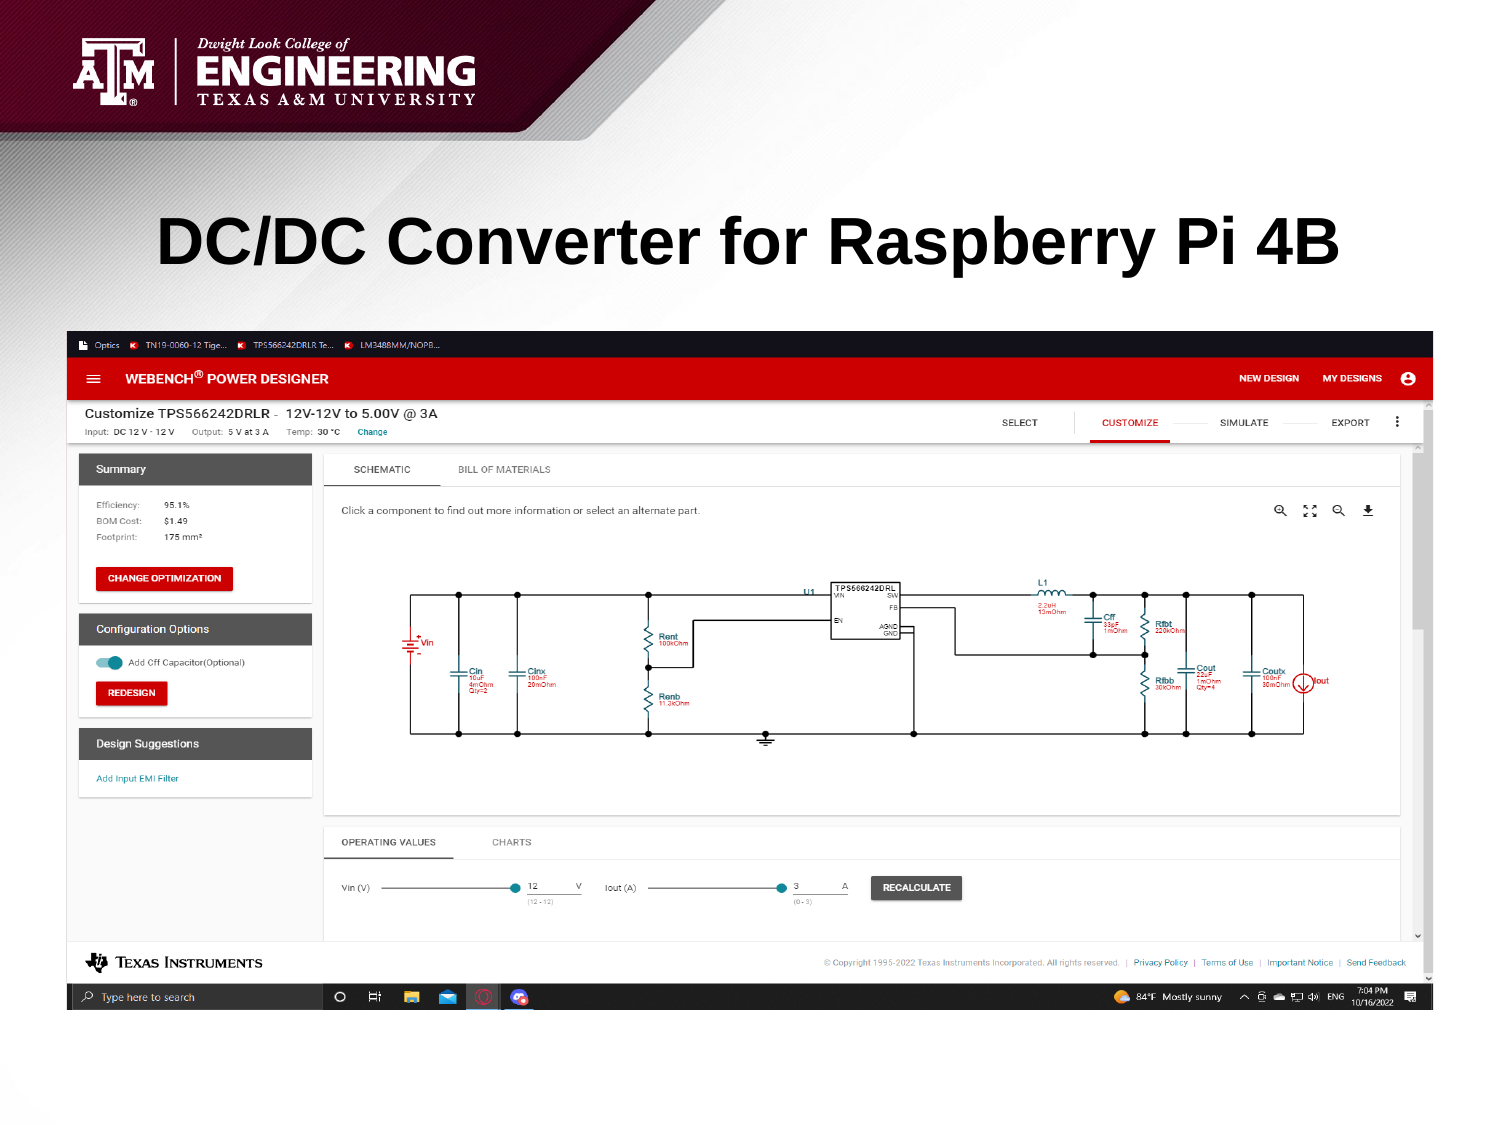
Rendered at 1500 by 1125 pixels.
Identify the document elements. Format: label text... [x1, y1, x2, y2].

picture [0, 0, 1500, 1125]
title DC/DC Converter for Raspberry Pi 4B [75, 172, 1425, 304]
